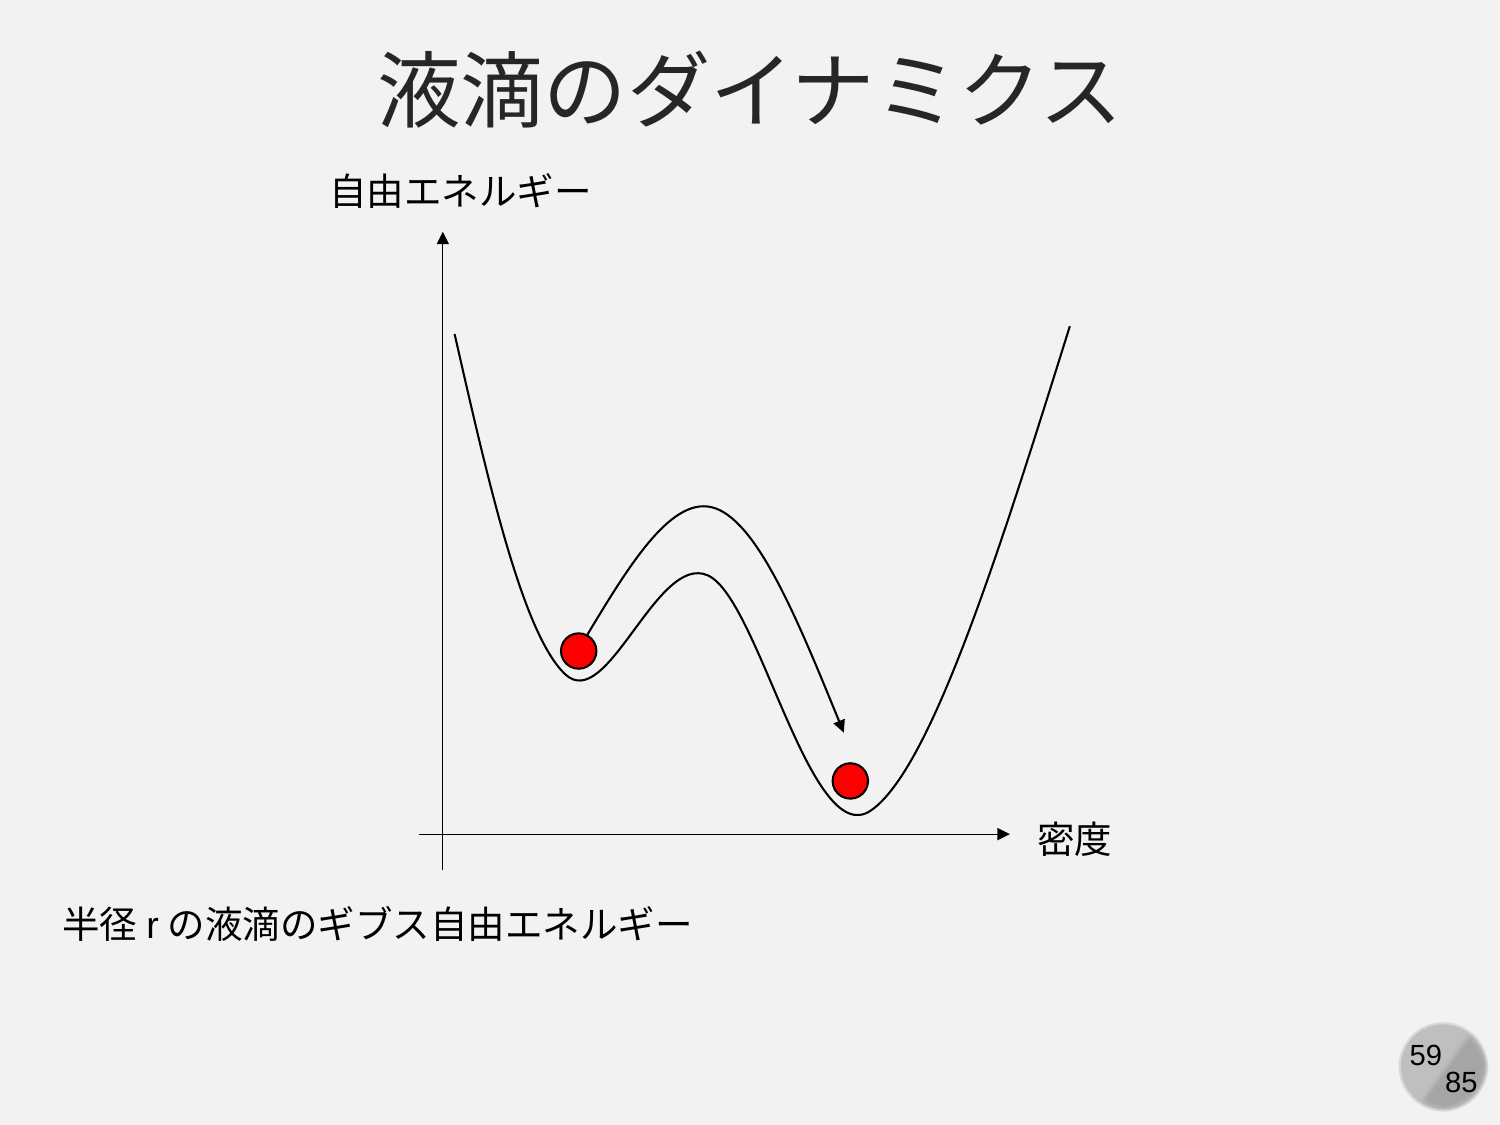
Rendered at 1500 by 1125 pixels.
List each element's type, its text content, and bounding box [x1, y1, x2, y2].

text_box [585, 505, 845, 733]
text_box 半径rの液滴のギブス自由エネルギー [47, 893, 708, 953]
text_box [453, 325, 1071, 816]
text_box [831, 762, 870, 800]
text_box [559, 632, 598, 670]
list 液滴のダイナミクス [0, 31, 1500, 155]
text_box 自由エネルギー [314, 160, 607, 221]
text_box 密度 [1022, 808, 1127, 869]
